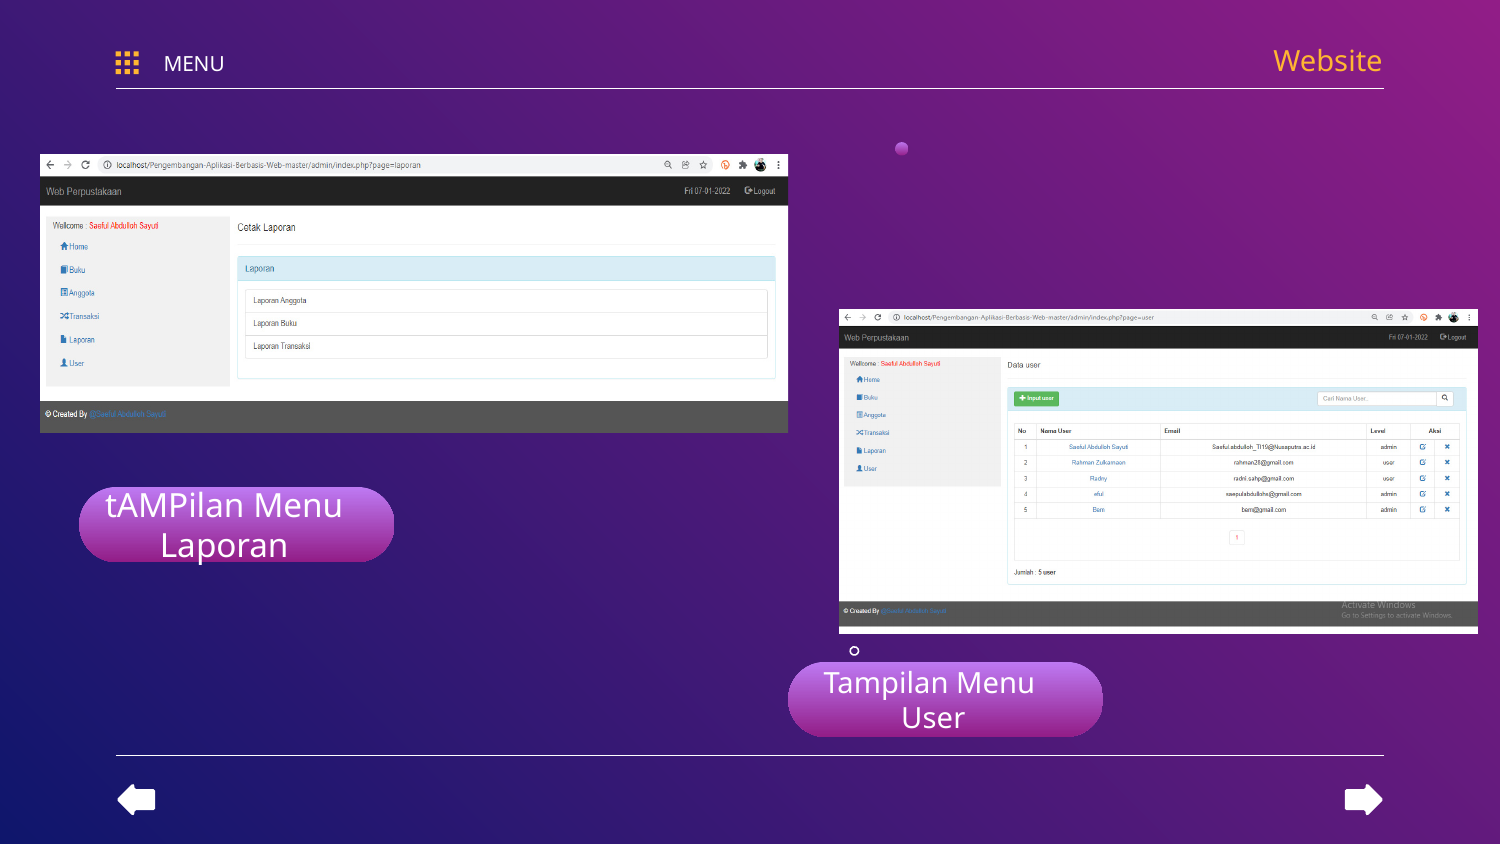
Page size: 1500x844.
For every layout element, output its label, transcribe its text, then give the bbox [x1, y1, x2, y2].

text_box Website [1158, 34, 1383, 85]
text_box Tampilan Menu User [784, 671, 1082, 727]
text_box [115, 50, 139, 75]
text_box [92, 486, 395, 563]
title tAMPilan Menu Laporan [75, 496, 373, 553]
picture [39, 154, 789, 433]
text_box [800, 661, 1104, 738]
text_box [1344, 784, 1383, 816]
text_box MENU [151, 45, 237, 81]
text_box [109, 45, 145, 81]
picture [839, 309, 1478, 634]
text_box [895, 142, 909, 156]
text_box [117, 784, 156, 816]
